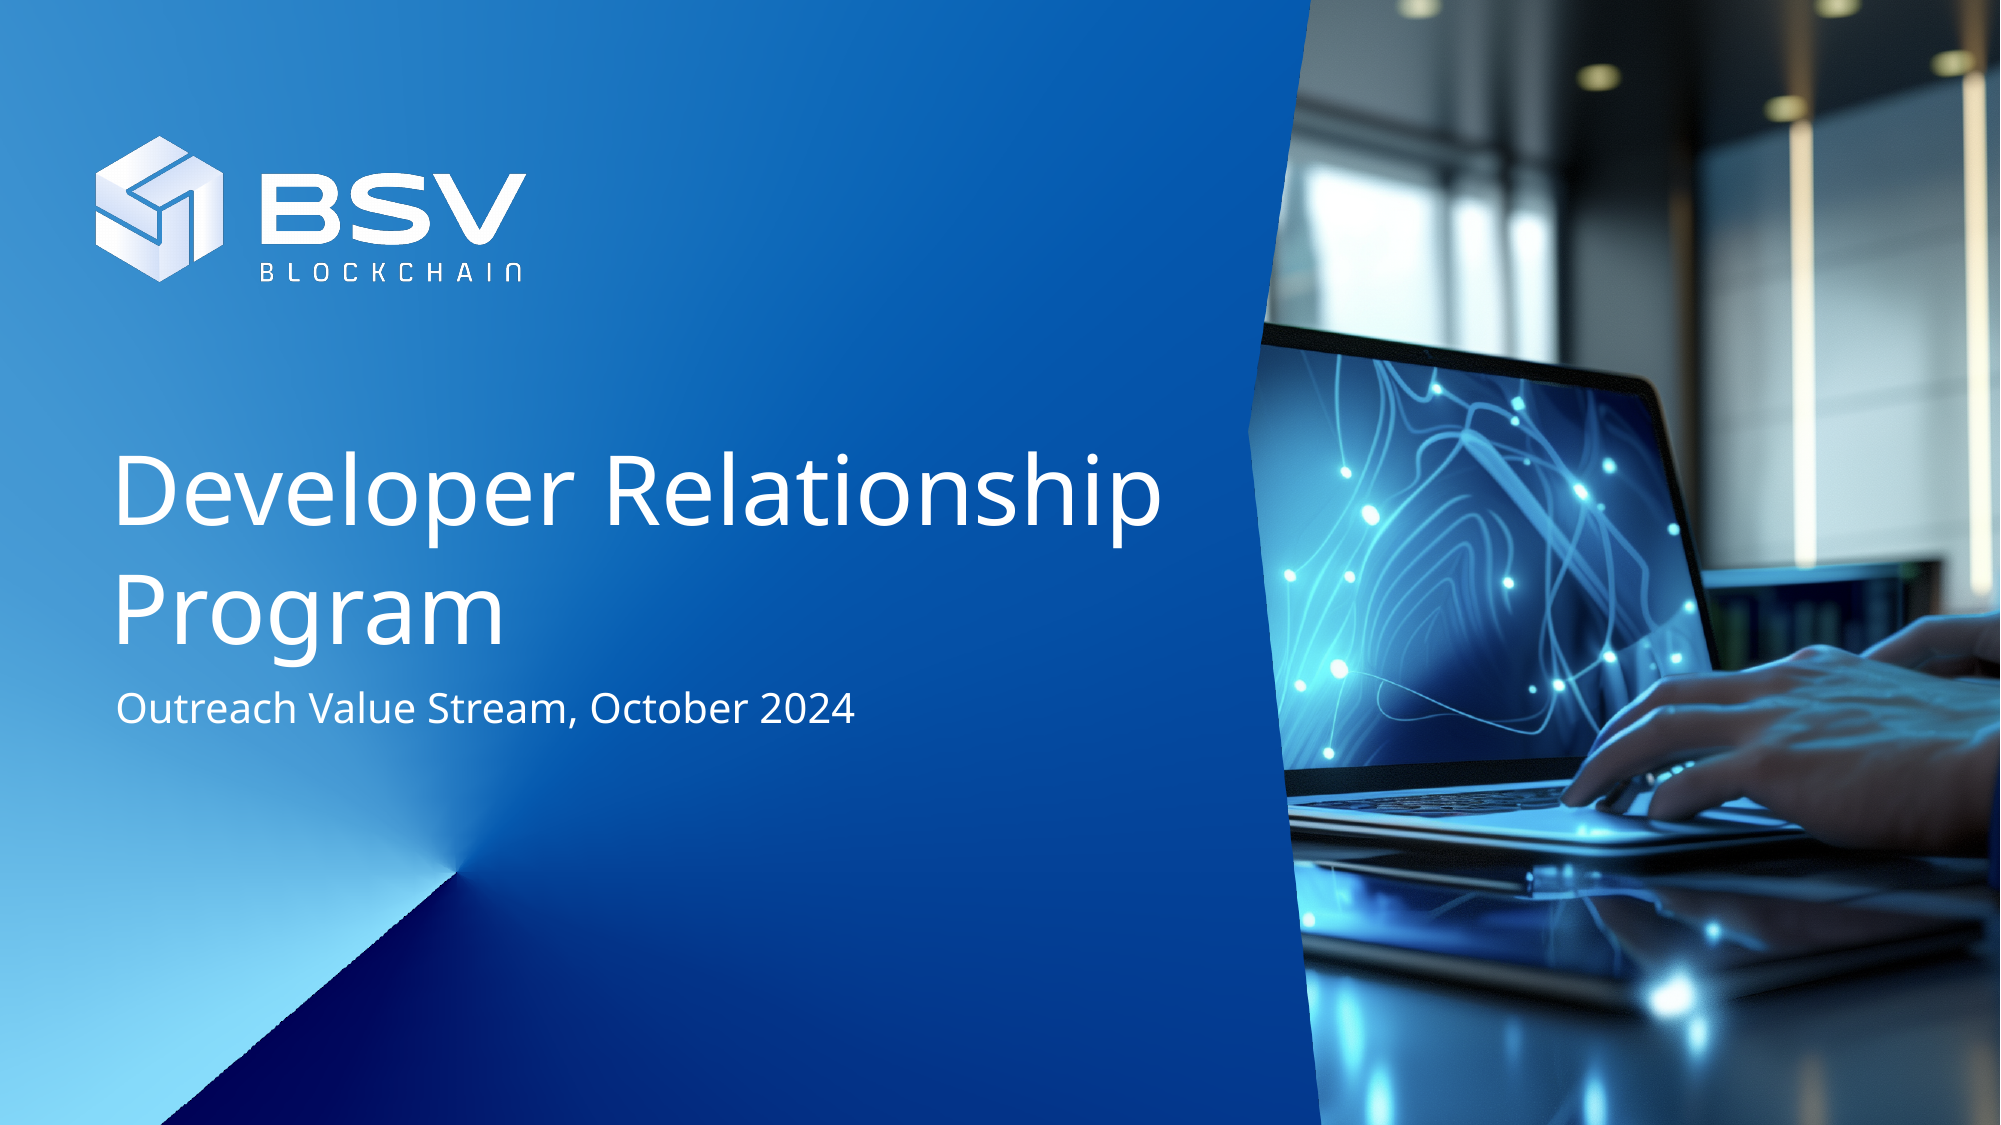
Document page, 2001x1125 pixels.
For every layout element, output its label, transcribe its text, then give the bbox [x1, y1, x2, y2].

title Developer Relationship Program [95, 421, 1194, 676]
picture [0, 0, 2000, 1125]
subtitle Outreach Value Stream, October 2024 [100, 675, 1194, 803]
